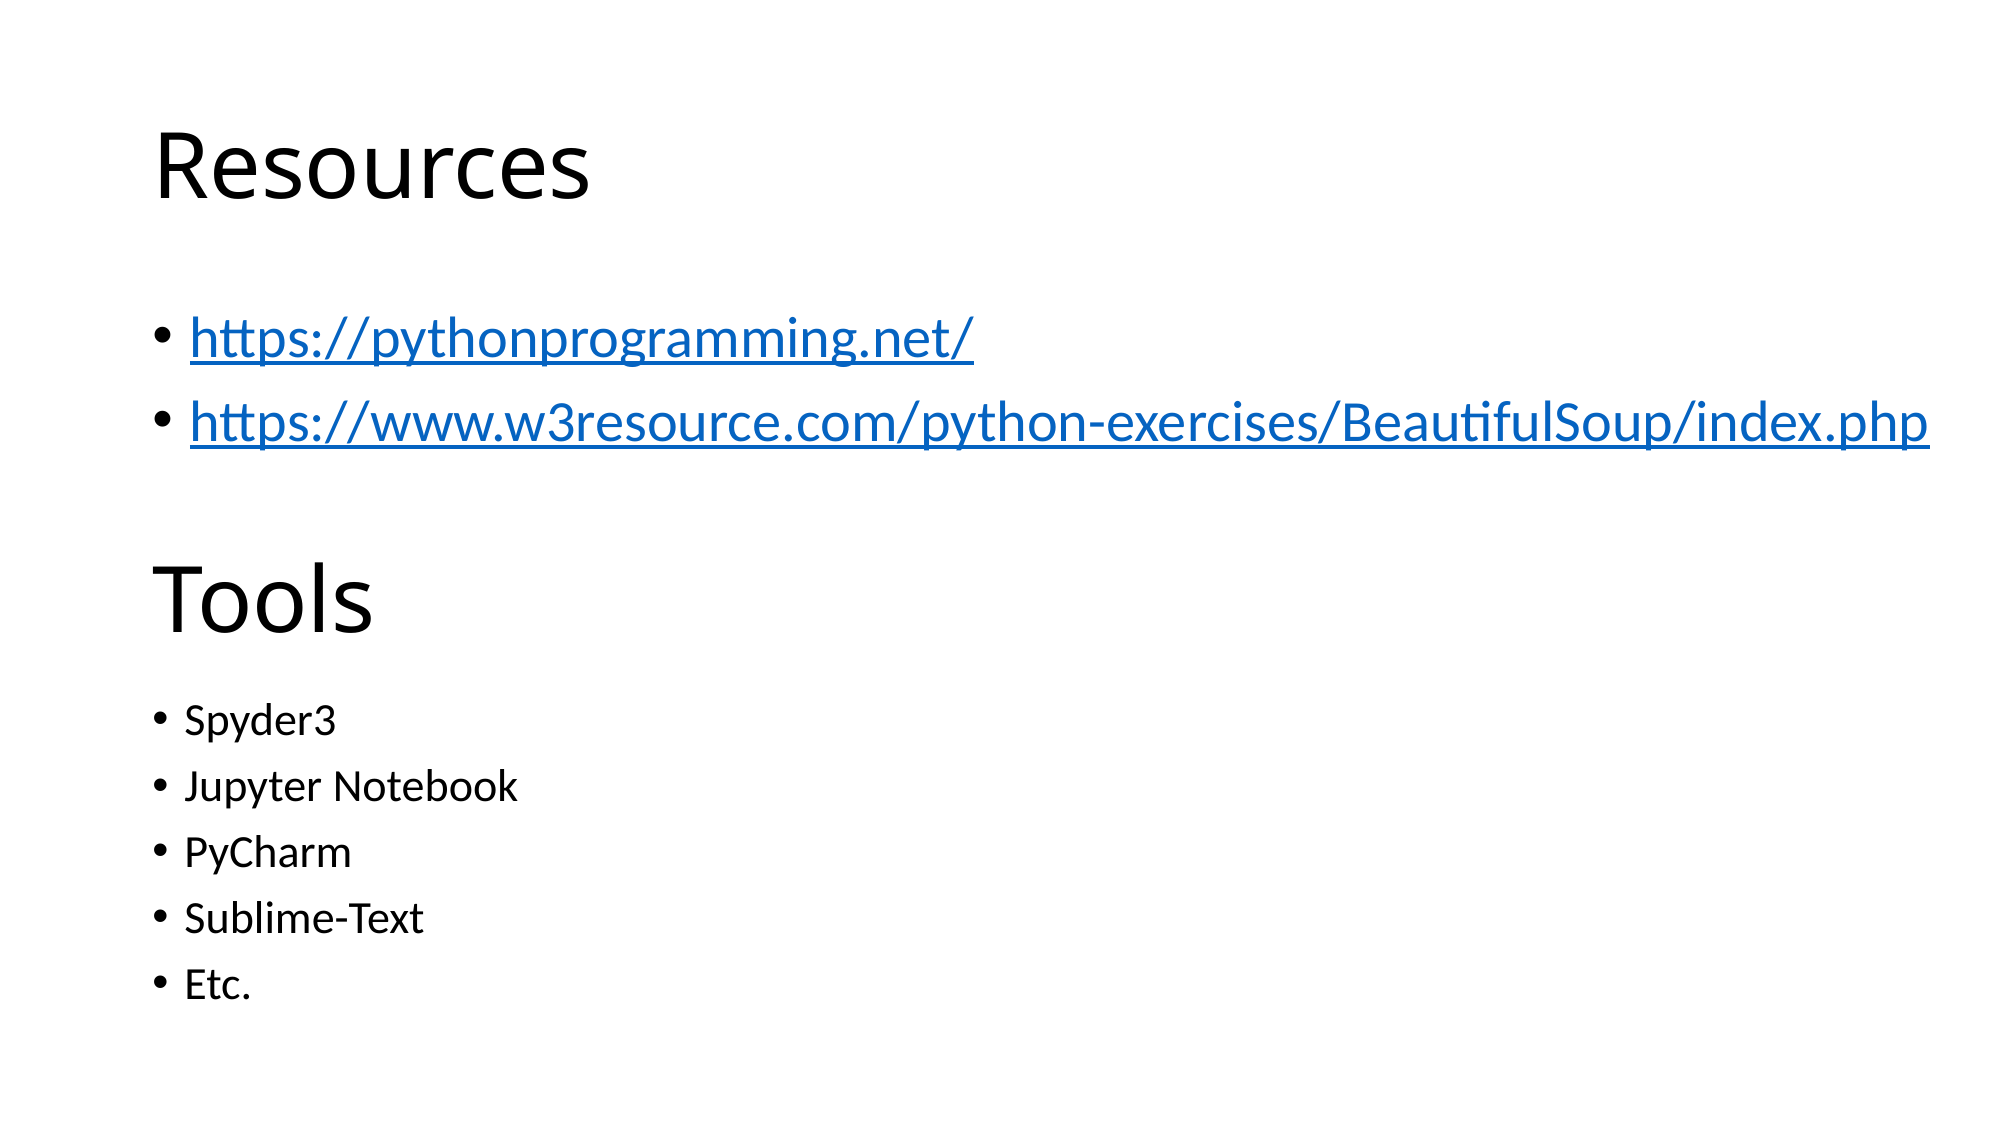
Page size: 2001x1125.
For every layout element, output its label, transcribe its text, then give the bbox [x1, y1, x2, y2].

text_box Spyder3 Jupyter Notebook PyCharm Sublime-Text Etc. [137, 688, 1954, 1019]
text_box Tools [137, 493, 1863, 688]
list https://pythonprogramming.net/ https://www.w3resource.com/python-exercises/BeautifulSoup/index.php [137, 299, 1954, 517]
title Resources [137, 59, 1863, 278]
